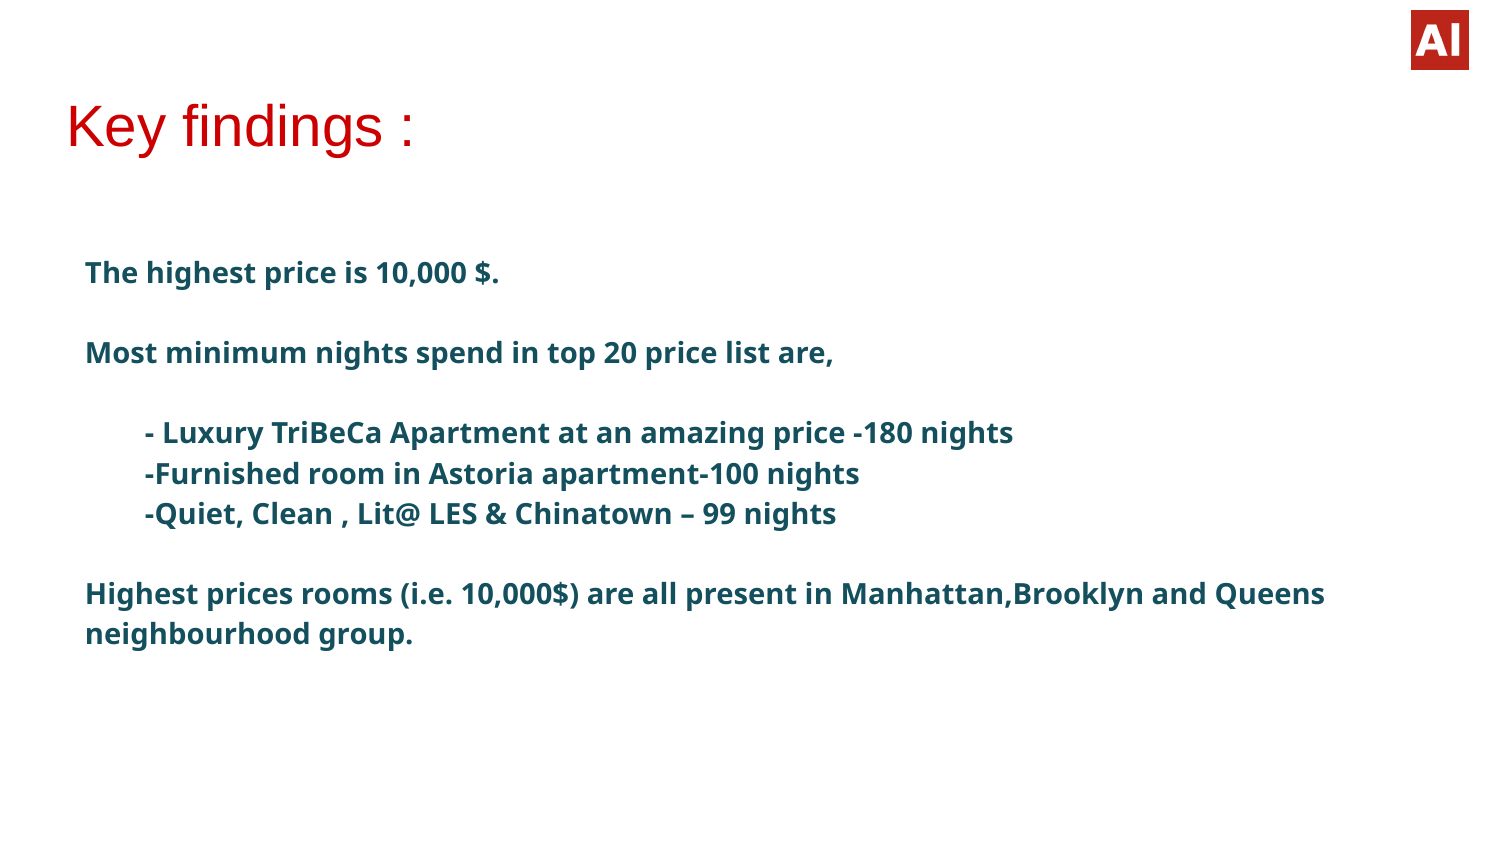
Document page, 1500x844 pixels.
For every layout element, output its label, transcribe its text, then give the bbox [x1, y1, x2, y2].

picture [1411, 10, 1469, 70]
list The highest price is 10,000 $. Most minimum nights spend in top 20 price list are, - Luxury TriBeCa Apartment at an amazing price -180 nights -Furnished room in Astoria apartment-100 nights -Quiet, Clean , Lit@ LES & Chinatown – 99 nights Highest prices rooms (i.e. 10,000$) are all present in Manhattan,Brooklyn and Queens neighbourhood group. [51, 189, 1449, 750]
title Key findings : [51, 72, 1449, 167]
